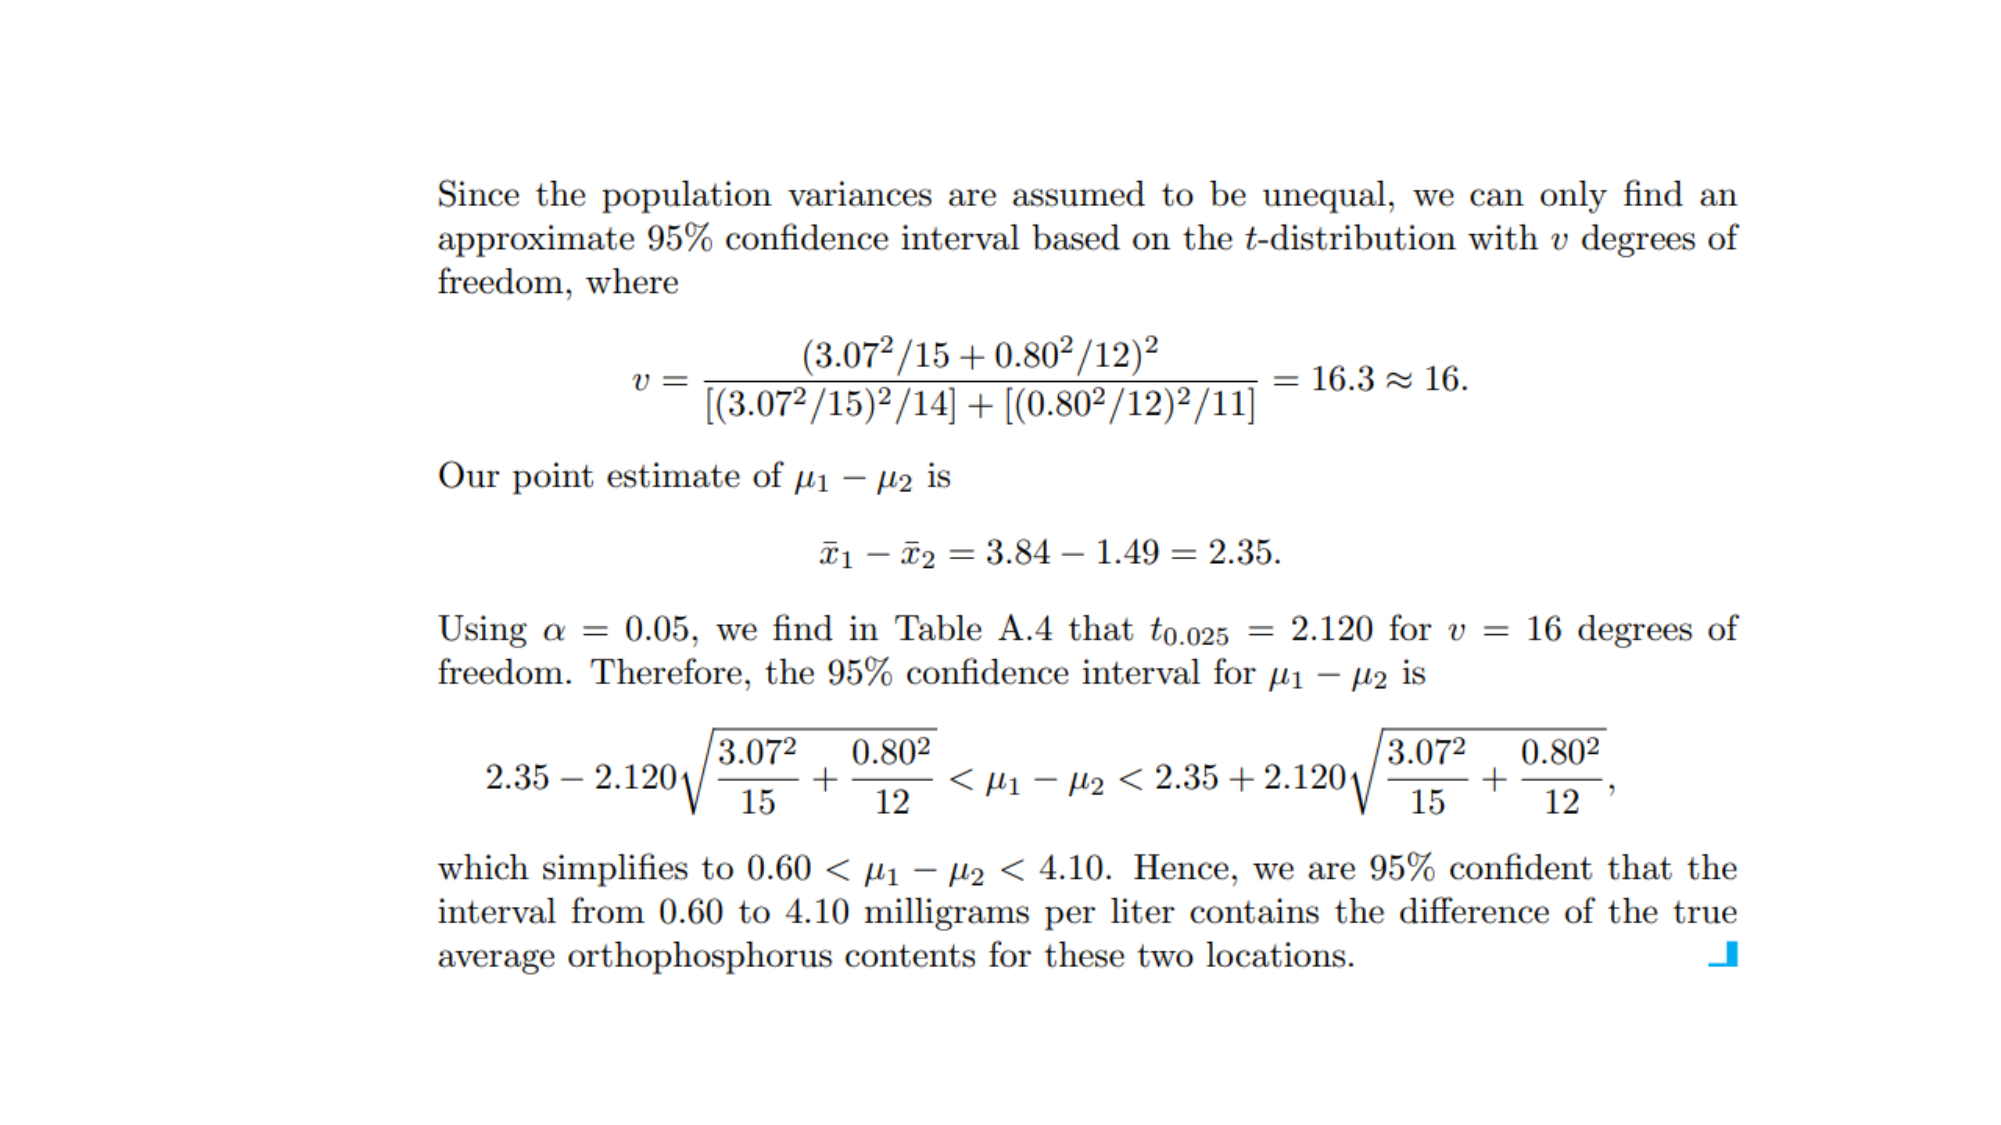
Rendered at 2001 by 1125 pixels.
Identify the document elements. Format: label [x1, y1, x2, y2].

picture [187, 155, 1782, 981]
